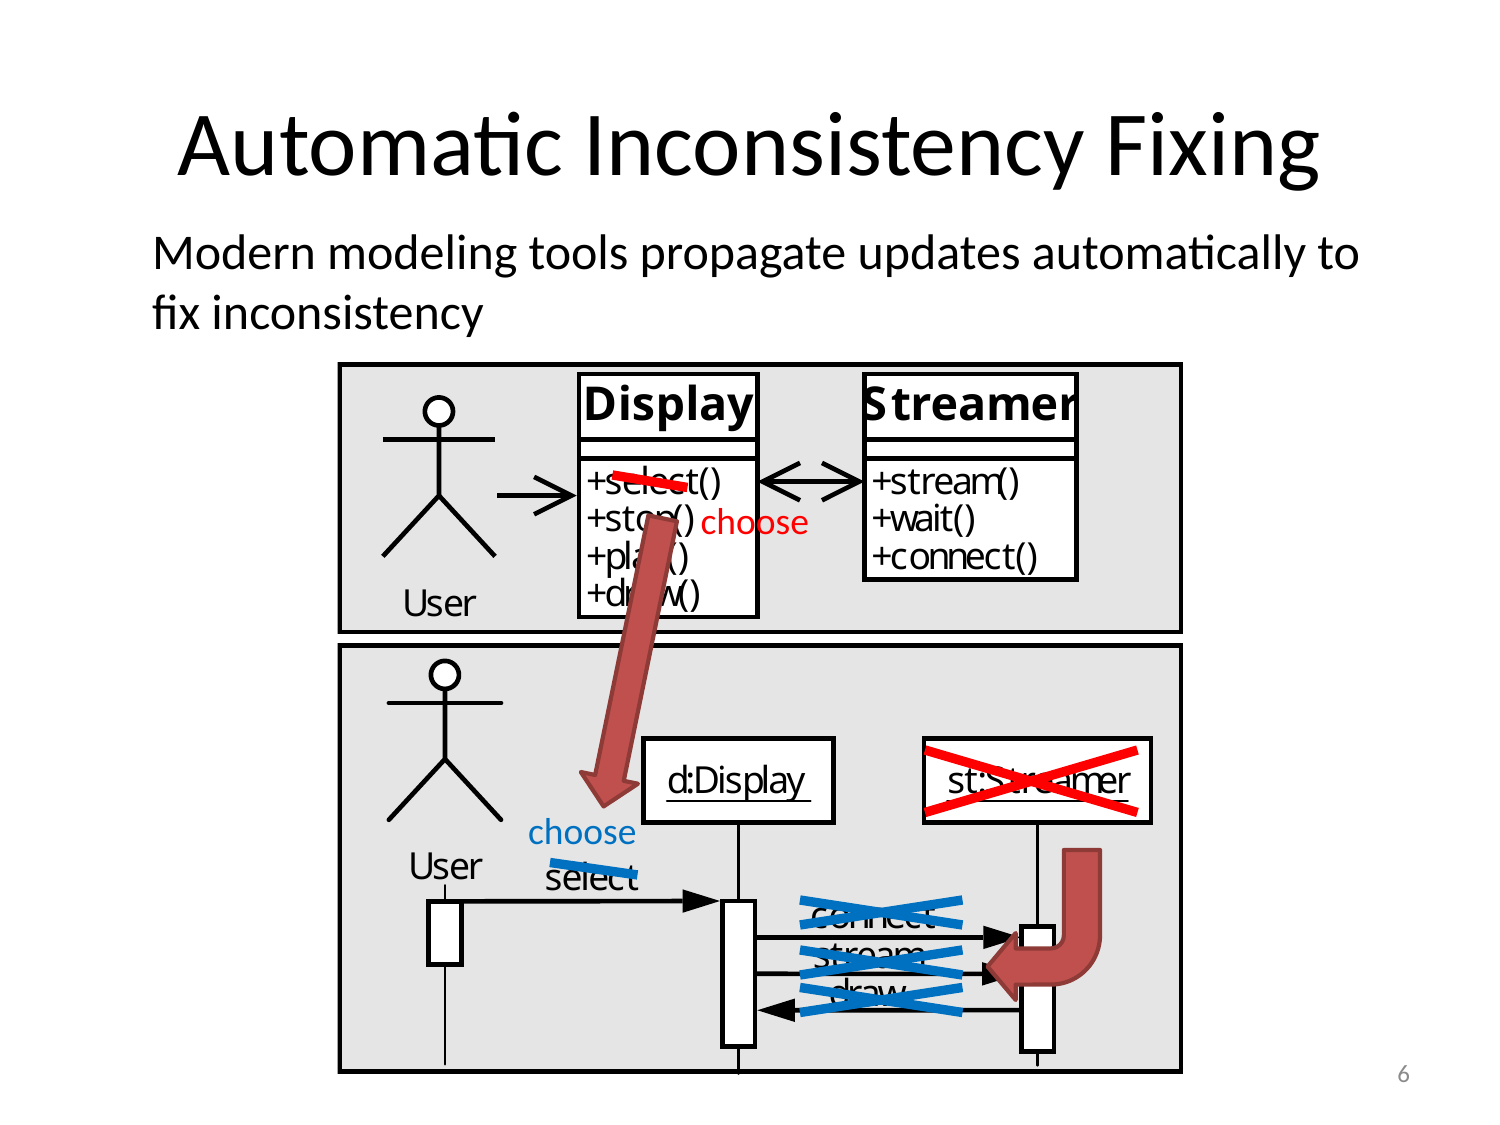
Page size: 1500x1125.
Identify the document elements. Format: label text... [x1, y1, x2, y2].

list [337, 362, 1184, 1076]
slide_number 6 [1074, 1042, 1425, 1103]
text_box Modern modeling tools propagate updates automatically to fix inconsistency [137, 212, 1425, 348]
title Automatic Inconsistency Fixing [75, 45, 1425, 233]
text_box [549, 862, 638, 876]
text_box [924, 749, 1138, 813]
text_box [799, 949, 963, 976]
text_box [799, 899, 963, 926]
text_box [799, 987, 963, 1013]
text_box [612, 474, 688, 488]
